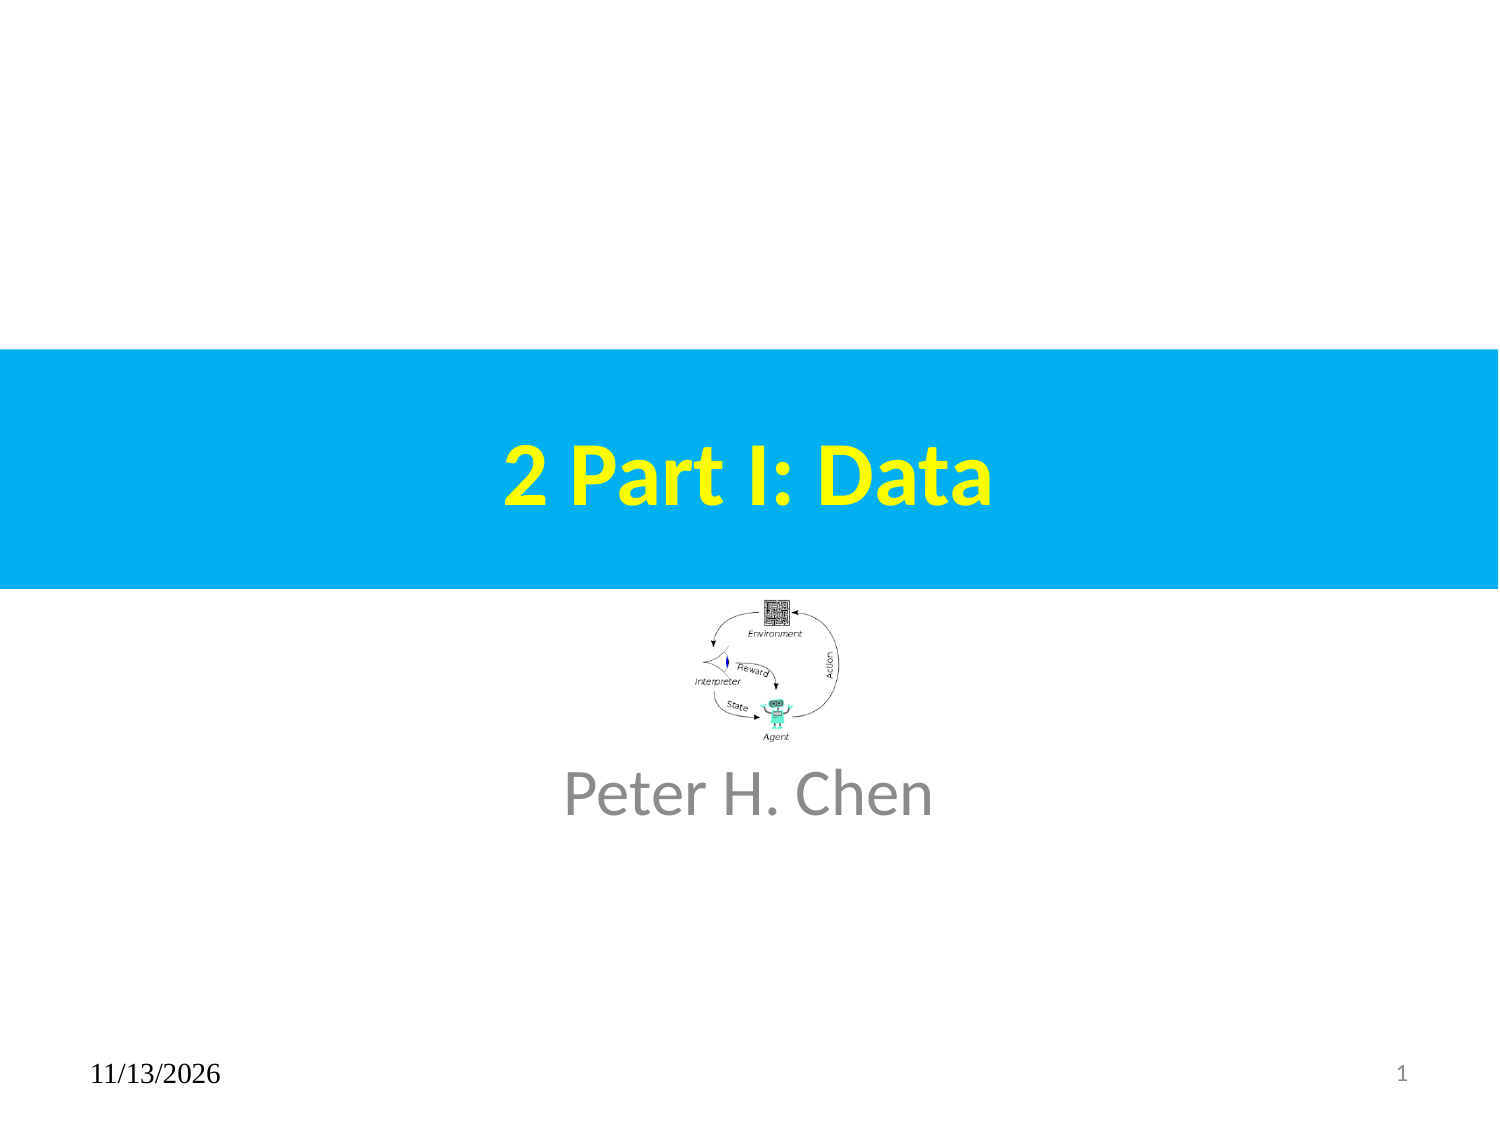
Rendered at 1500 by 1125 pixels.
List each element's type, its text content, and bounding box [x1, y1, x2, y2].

subtitle Peter H. Chen [225, 748, 1274, 861]
picture [690, 597, 844, 747]
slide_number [75, 1042, 424, 1101]
title 2 Part I: Data [0, 349, 1499, 589]
slide_number 1 [1074, 1042, 1424, 1101]
